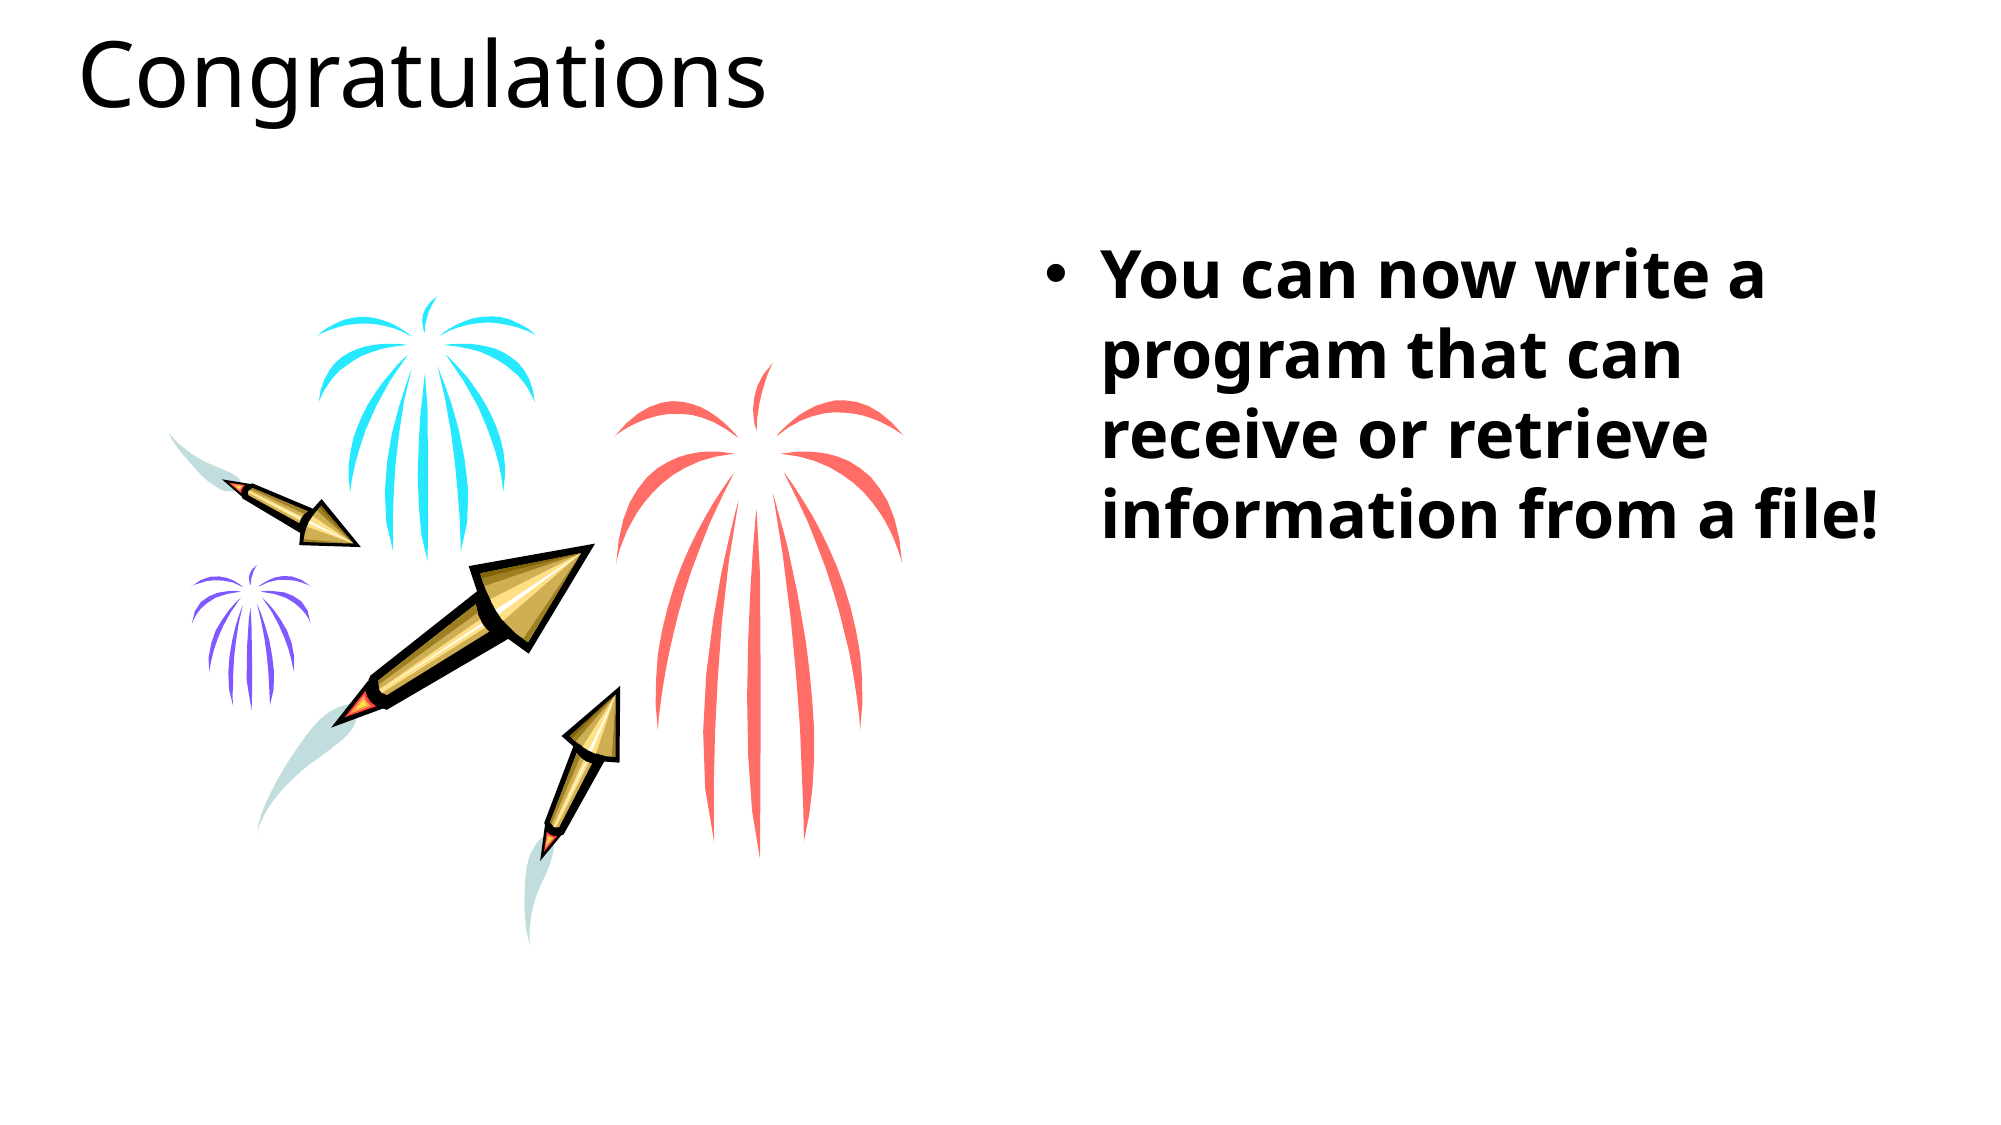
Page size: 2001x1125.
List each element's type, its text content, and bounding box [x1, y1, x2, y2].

text_box Congratulations [62, 29, 1953, 205]
picture [168, 292, 904, 947]
text_box You can now write a program that can receive or retrieve information from a file! [1029, 224, 1952, 1038]
